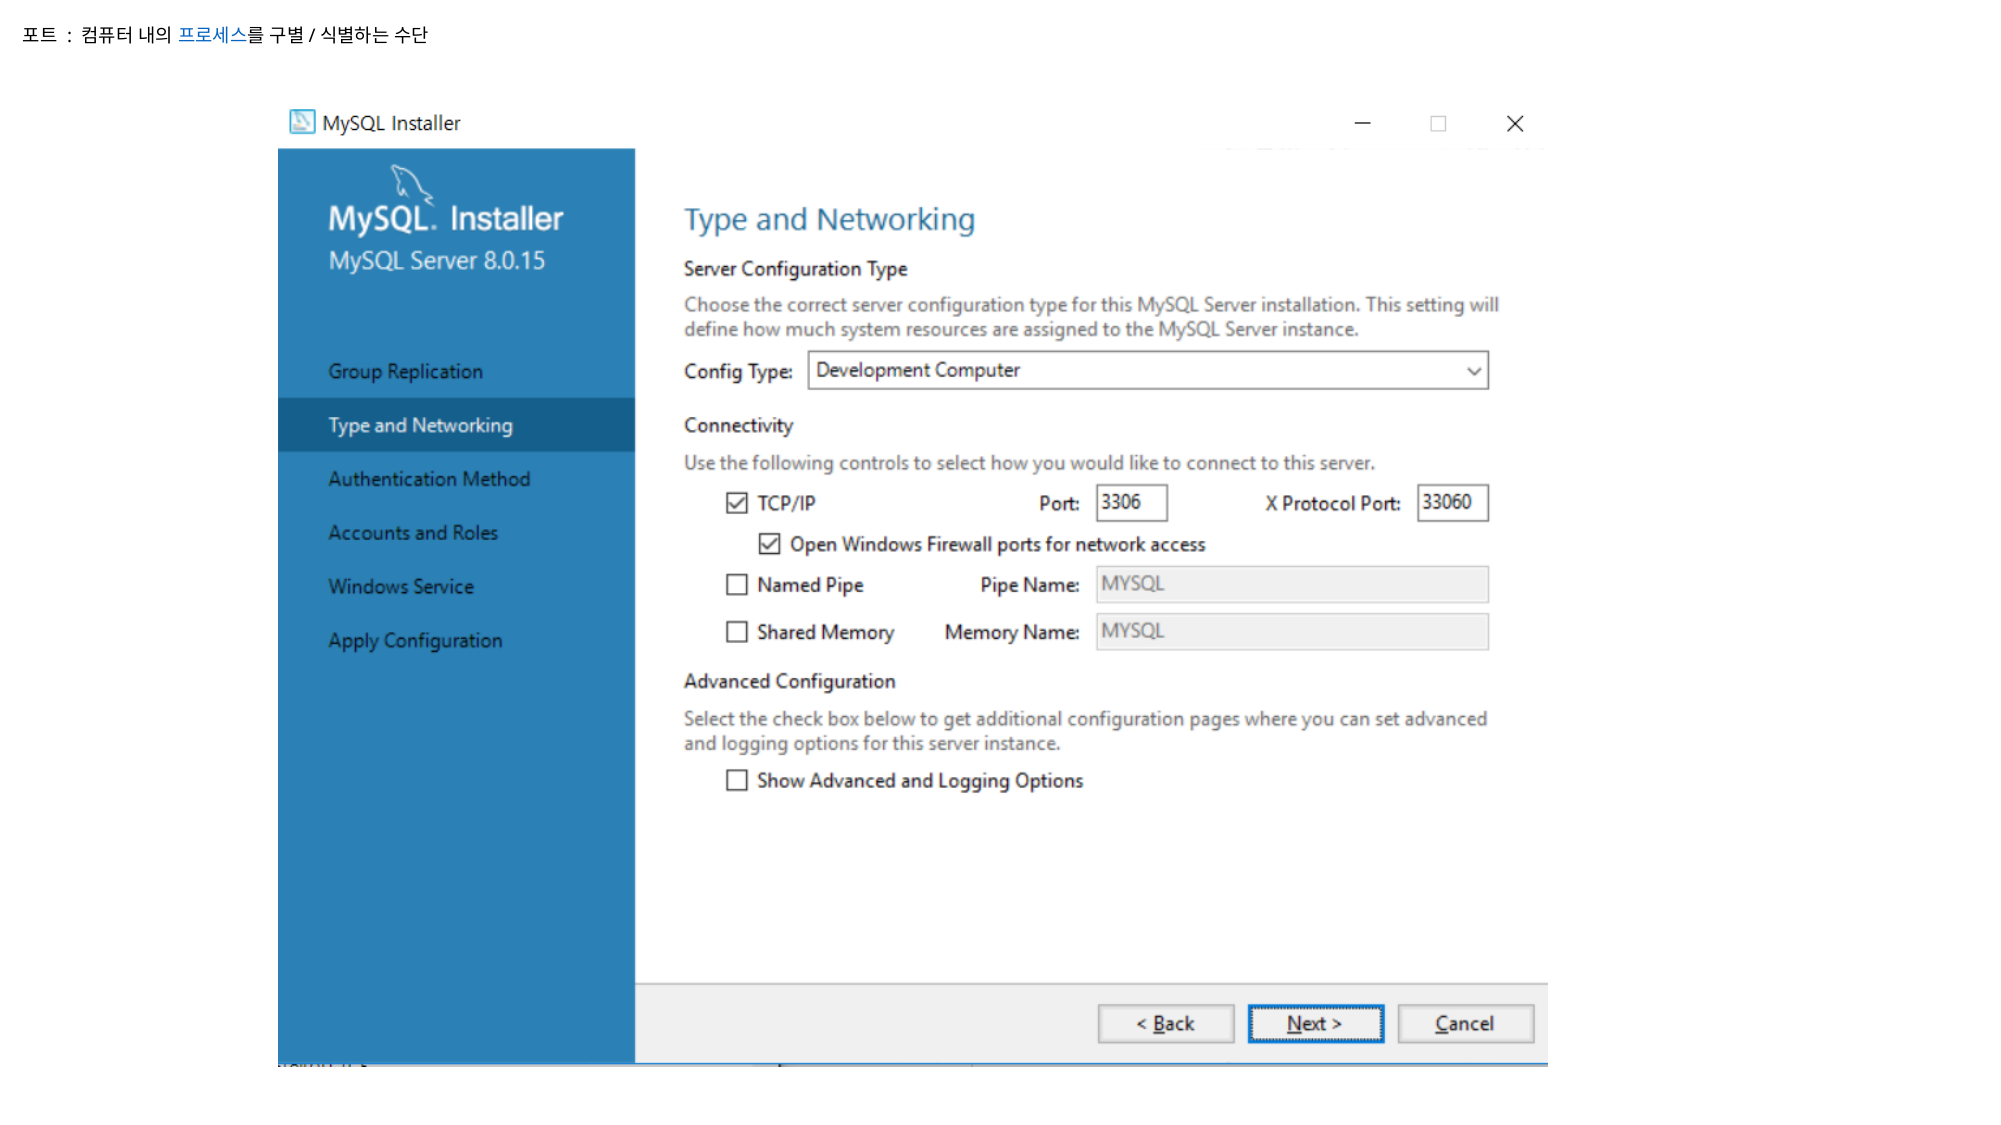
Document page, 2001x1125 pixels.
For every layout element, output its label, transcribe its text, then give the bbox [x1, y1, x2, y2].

text_box 포트 : 컴퓨터 내의 프로세스를 구별/식별하는 수단 [7, 16, 449, 59]
picture [278, 99, 1548, 1067]
